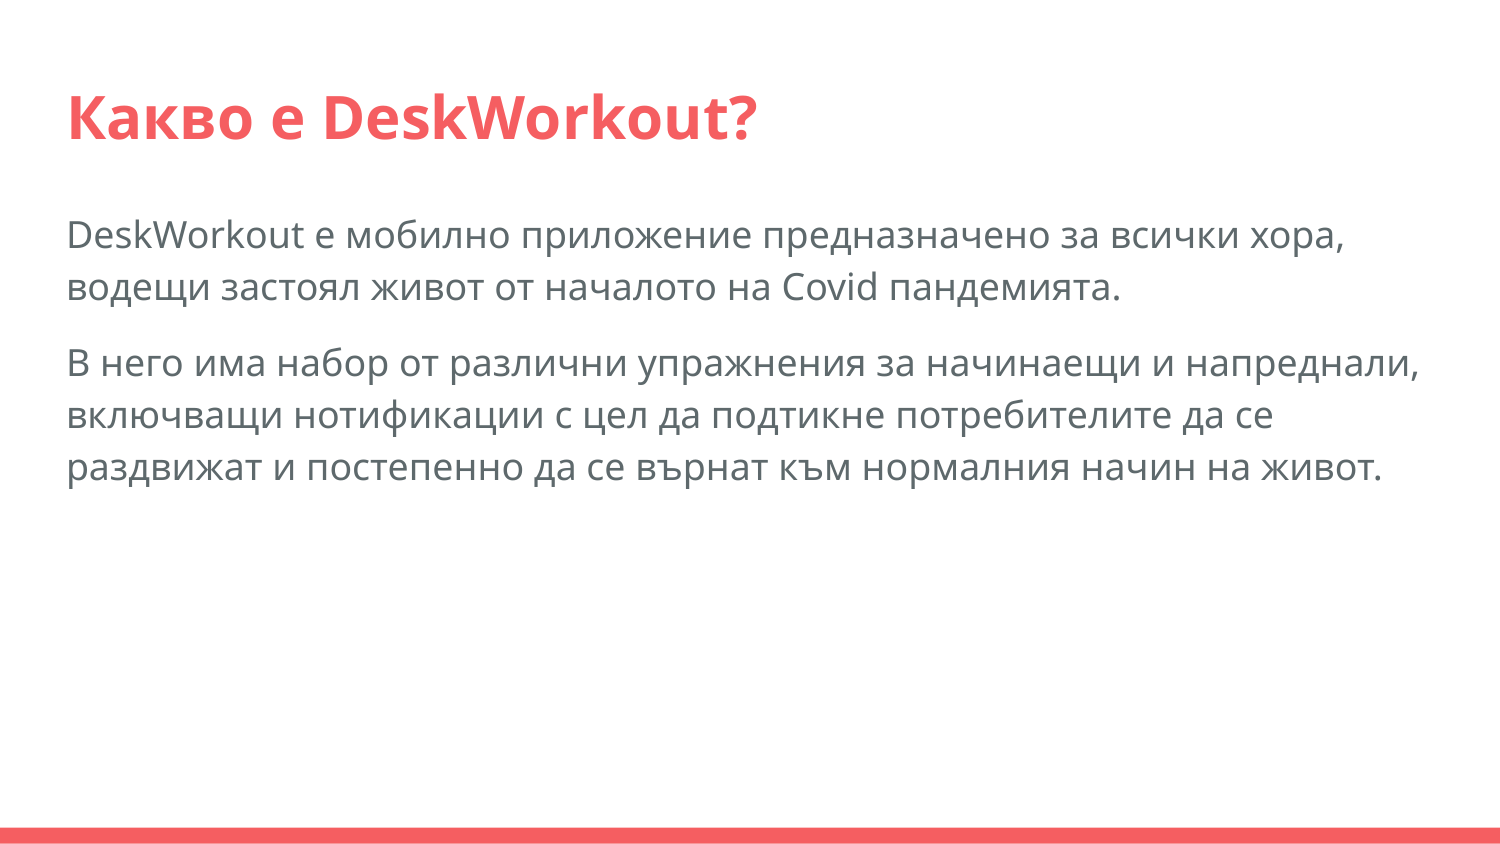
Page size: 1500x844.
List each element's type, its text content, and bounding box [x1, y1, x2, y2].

list DeskWorkout е мобилно приложение предназначено за всички хора, водещи застоял живот от началото на Covid пандемията. В него има набор от различни упражнения за начинаещи и напреднали, включващи нотификации с цел да подтикне потребителите да се раздвижат и постепенно да се върнат към нормалния начин на живот. [51, 189, 1449, 750]
title Какво е DeskWorkout? [51, 64, 1449, 167]
